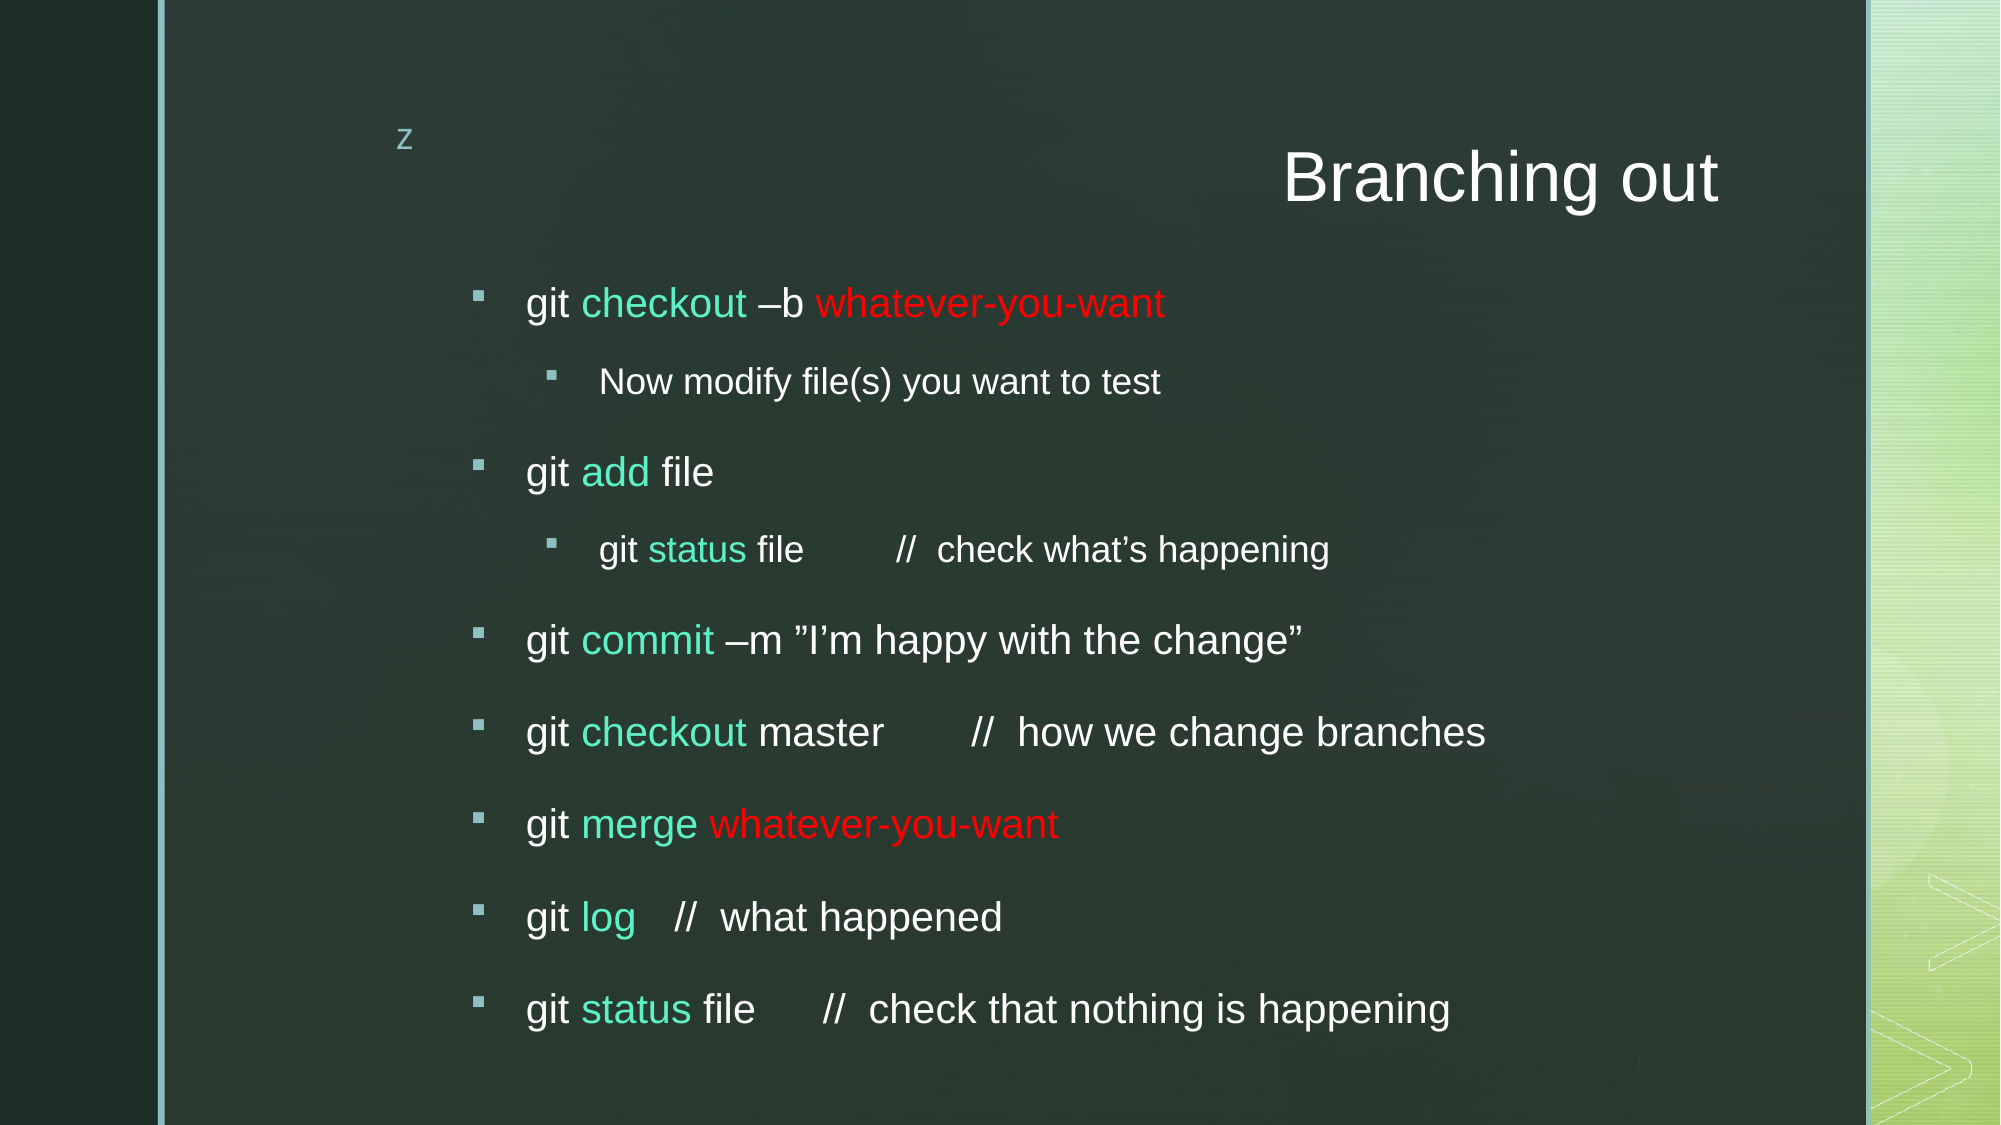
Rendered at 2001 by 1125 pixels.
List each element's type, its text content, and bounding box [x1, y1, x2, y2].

picture [1871, 0, 2001, 1125]
title Branching out [428, 132, 1734, 310]
list git checkout –b whatever-you-want Now modify file(s) you want to test git add file git status file // check what’s happening git commit –m ”I’m happy with the change” git checkout master // how we change branches git merge whatever-you-want git log // what happened git status file // check that nothing is happening [454, 251, 1734, 1047]
